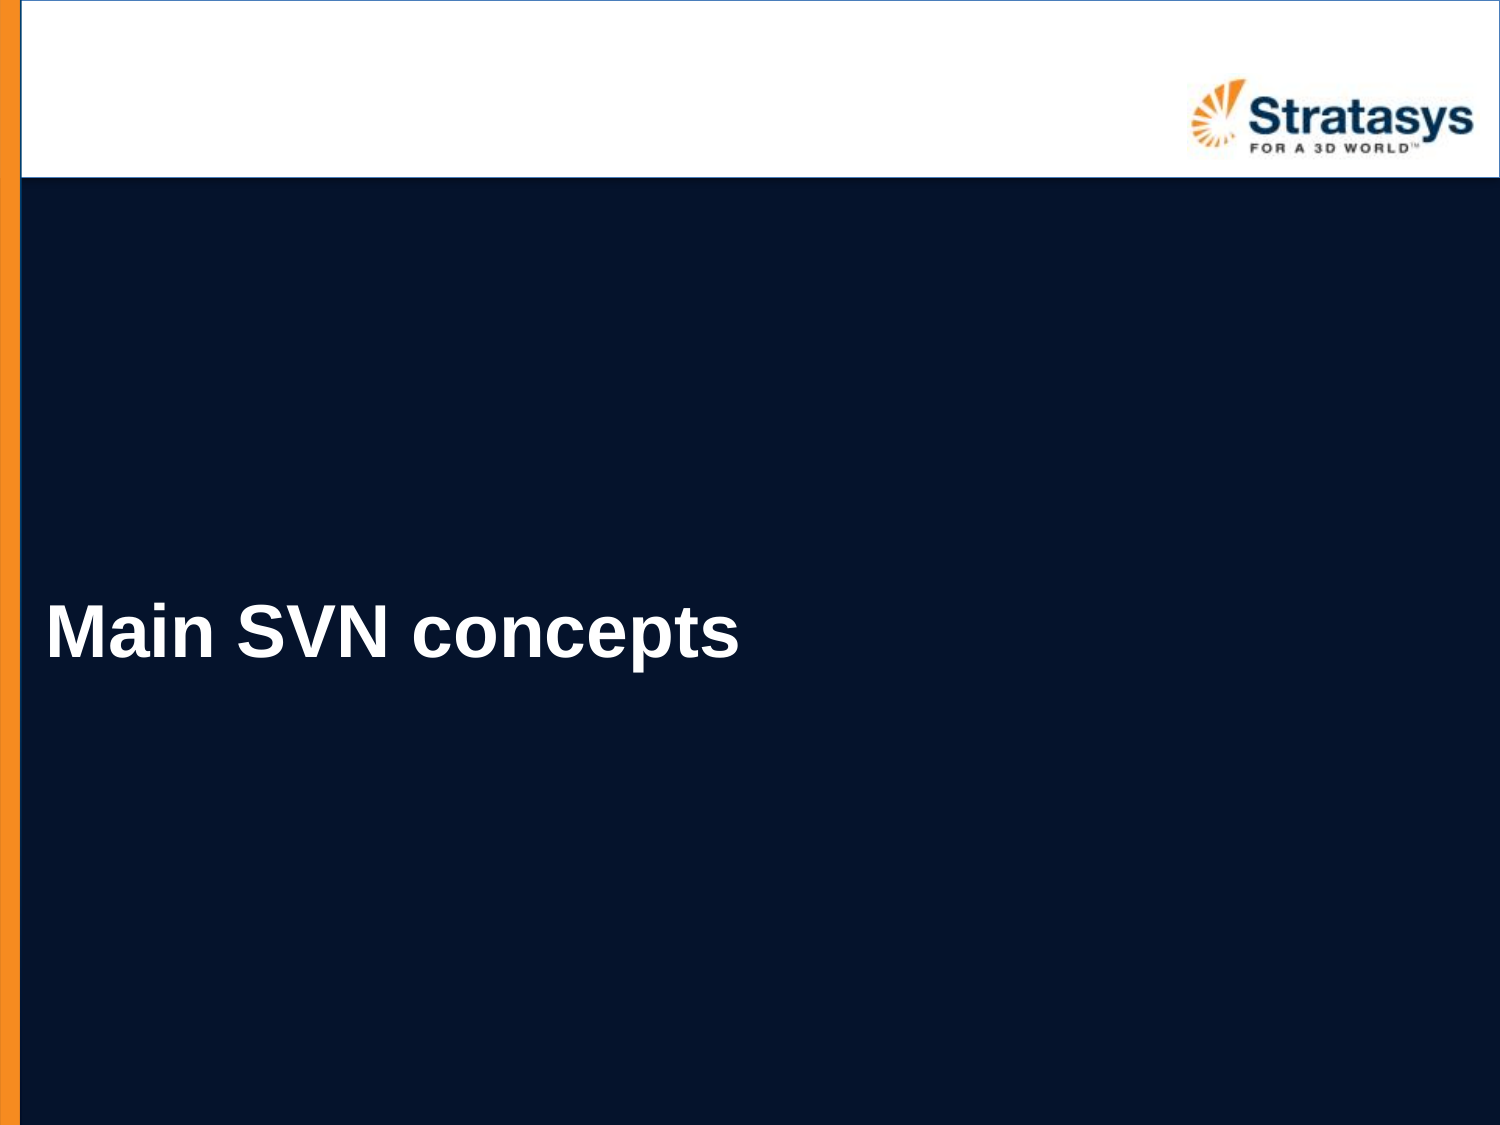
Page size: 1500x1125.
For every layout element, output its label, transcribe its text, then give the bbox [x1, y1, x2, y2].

picture [0, 0, 22, 1125]
picture [1187, 73, 1480, 160]
text_box Main SVN concepts [30, 575, 1381, 763]
